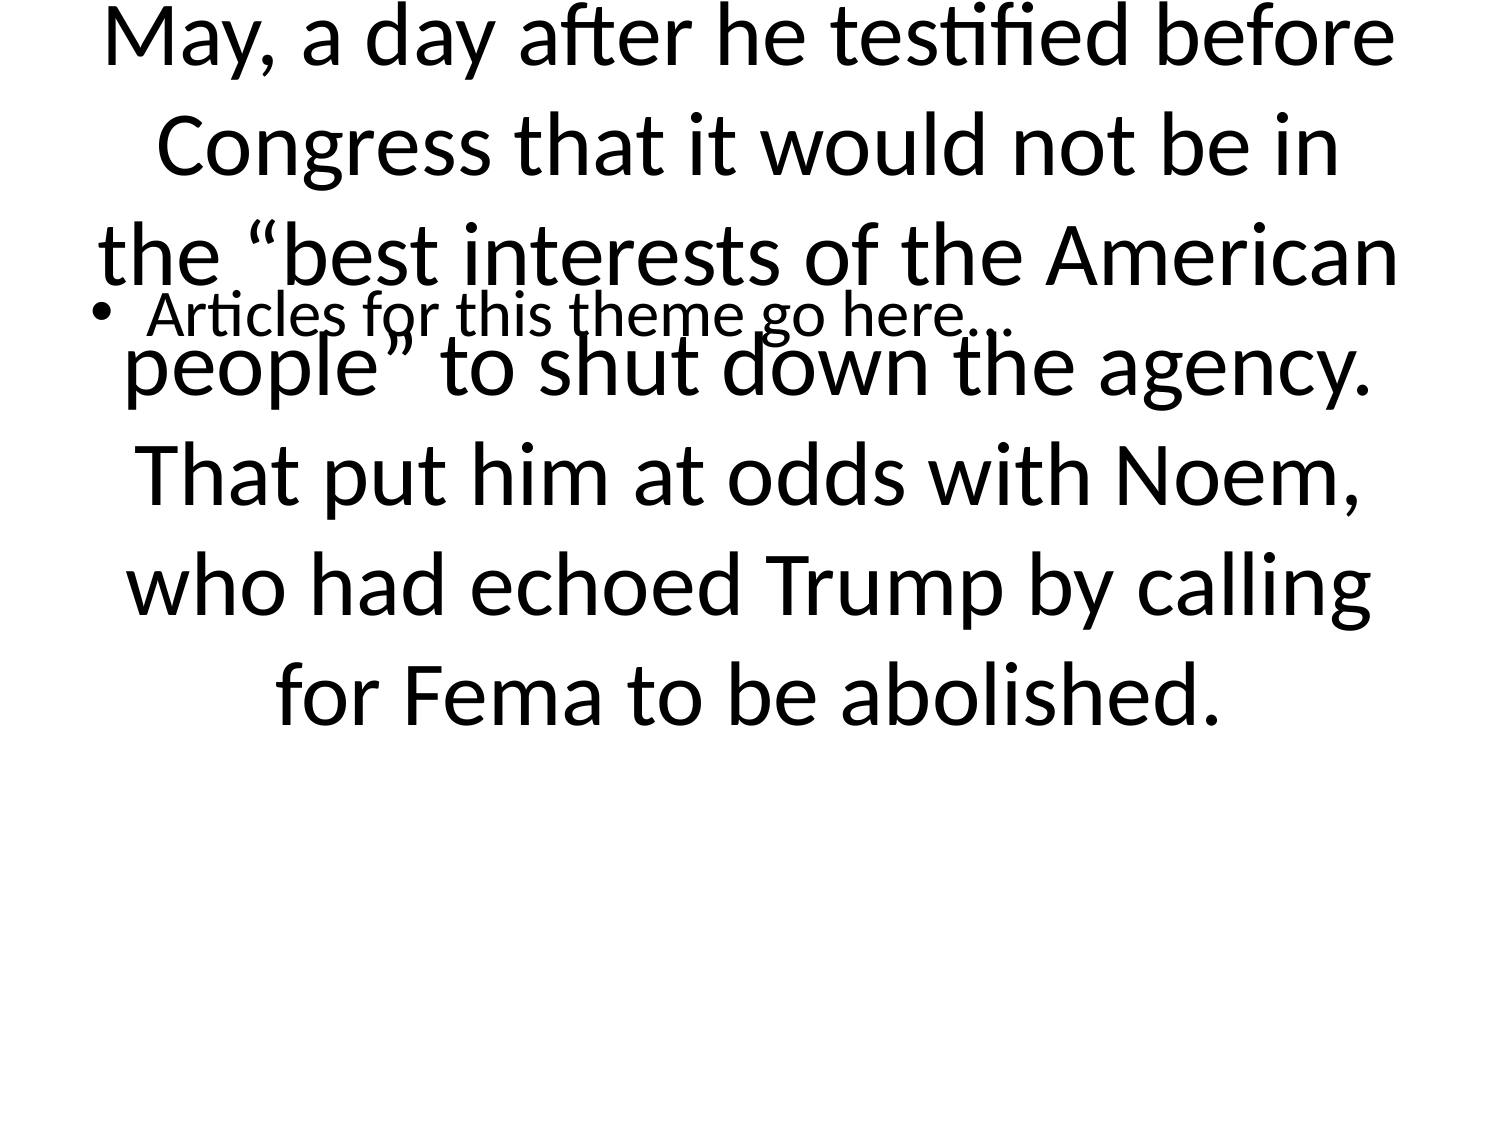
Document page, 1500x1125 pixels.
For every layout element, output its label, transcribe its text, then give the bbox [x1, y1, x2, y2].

title Morale hasn’t been helped by a leadership vacuum at the top. Fema’s acting administrator Cameron Hamilton was fired in May, a day after he testified before Congress that it would not be in the “best interests of the American people” to shut down the agency. That put him at odds with Noem, who had echoed Trump by calling for Fema to be abolished. [75, 45, 1425, 233]
list Articles for this theme go here... [75, 262, 1425, 1005]
